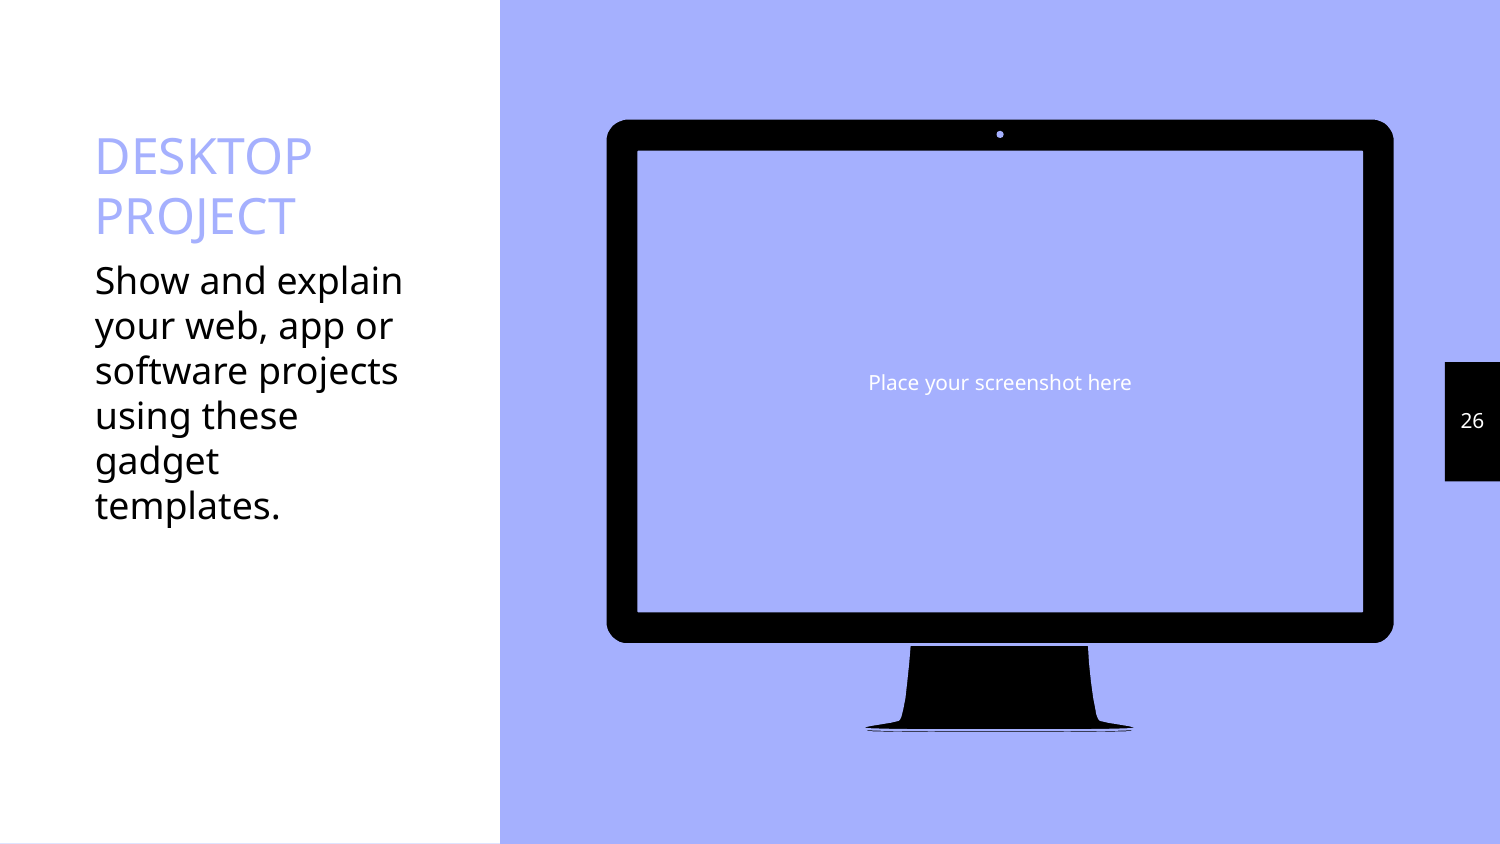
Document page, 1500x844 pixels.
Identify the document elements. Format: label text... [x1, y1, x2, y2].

text_box [864, 645, 1135, 733]
text_box Place your screenshot here [638, 151, 1362, 613]
slide_number 26 [1444, 362, 1500, 482]
list DESKTOP PROJECT Show and explain your web, app or software projects using these gadget templates. [79, 110, 424, 725]
text_box [605, 118, 1395, 644]
